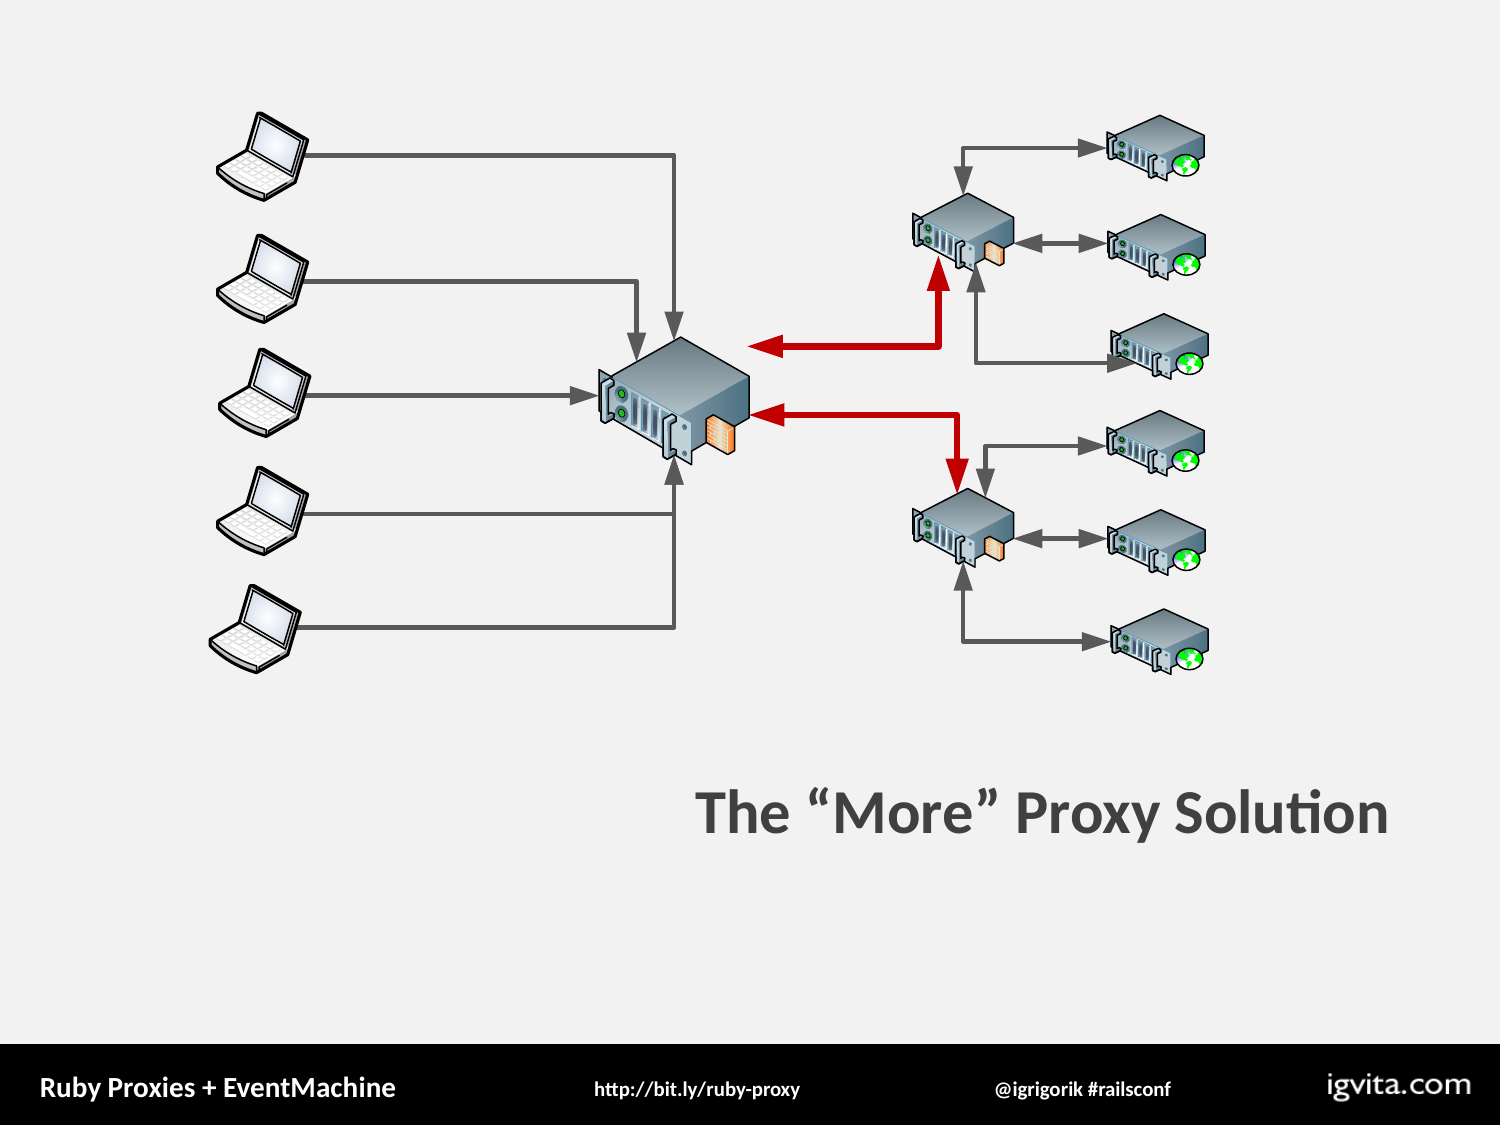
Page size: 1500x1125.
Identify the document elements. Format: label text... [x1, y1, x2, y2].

picture [206, 109, 1212, 678]
list The “More” Proxy Solution [130, 607, 1406, 854]
picture [1323, 1070, 1475, 1105]
